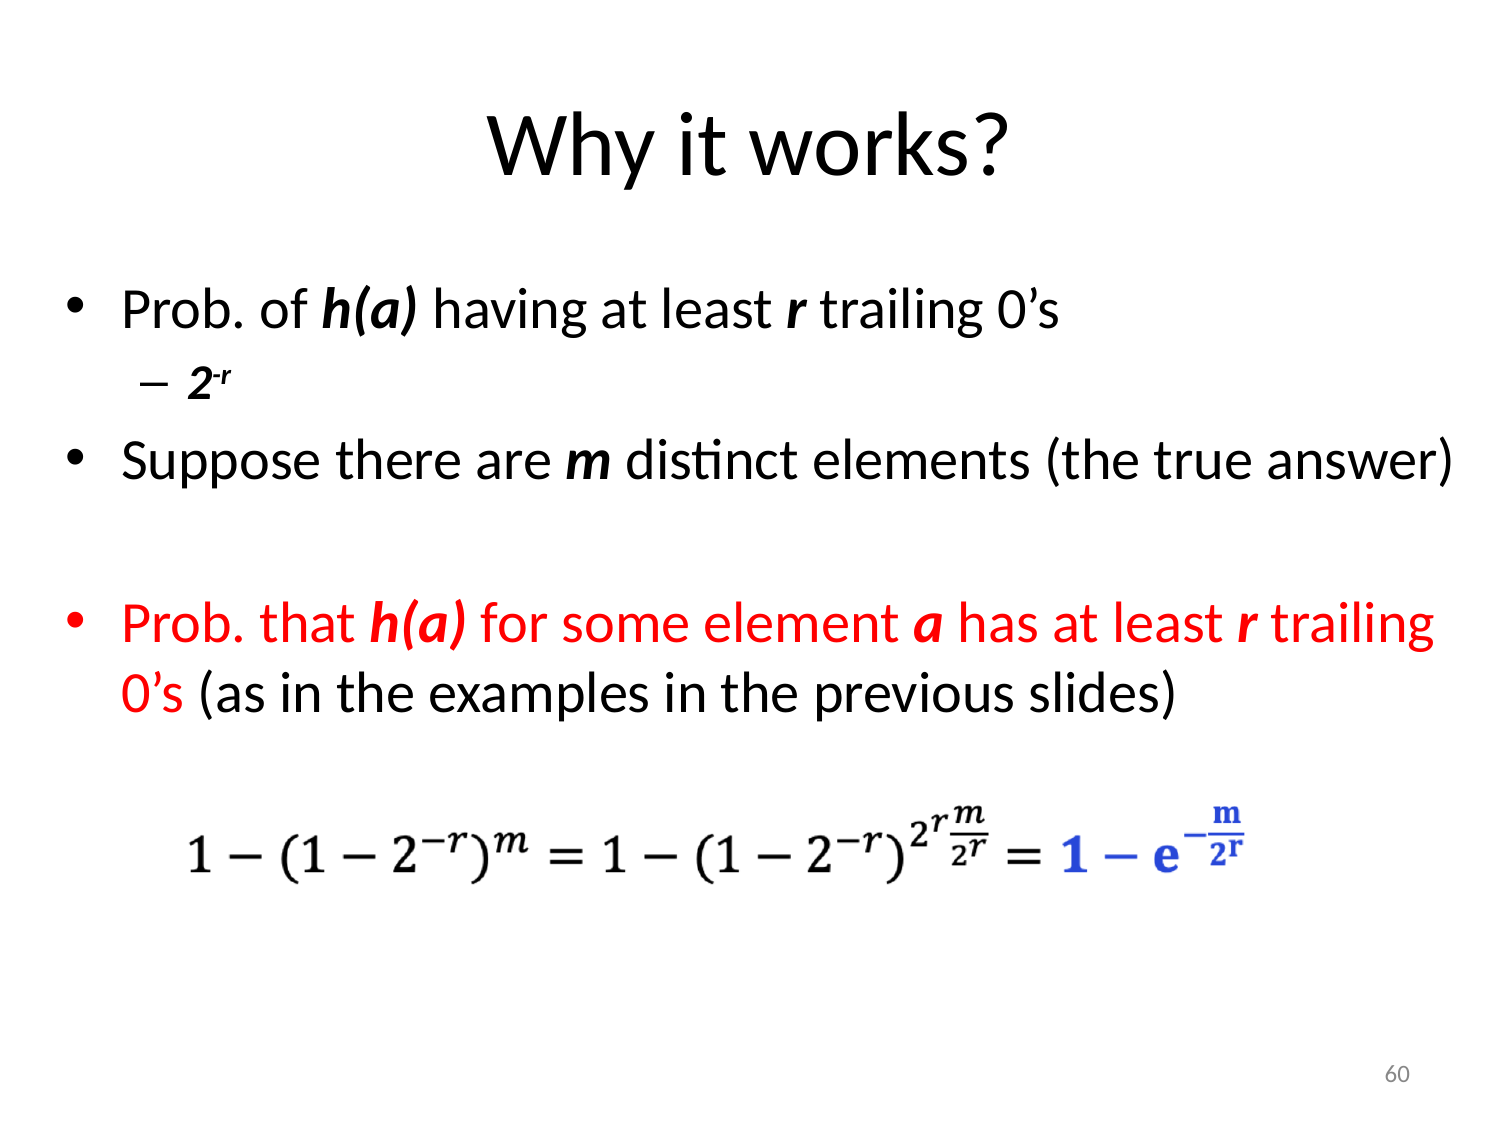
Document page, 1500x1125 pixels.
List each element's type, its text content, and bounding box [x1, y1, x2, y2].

list Prob. of h(a) having at least r trailing 0’s 2-r Suppose there are m distinct elements (the true answer) Prob. that h(a) for some element a has at least r trailing 0’s (as in the examples in the previous slides) [50, 262, 1475, 1005]
picture [174, 799, 1288, 899]
slide_number ‹#› [1074, 1042, 1425, 1103]
title Why it works? [75, 45, 1425, 233]
